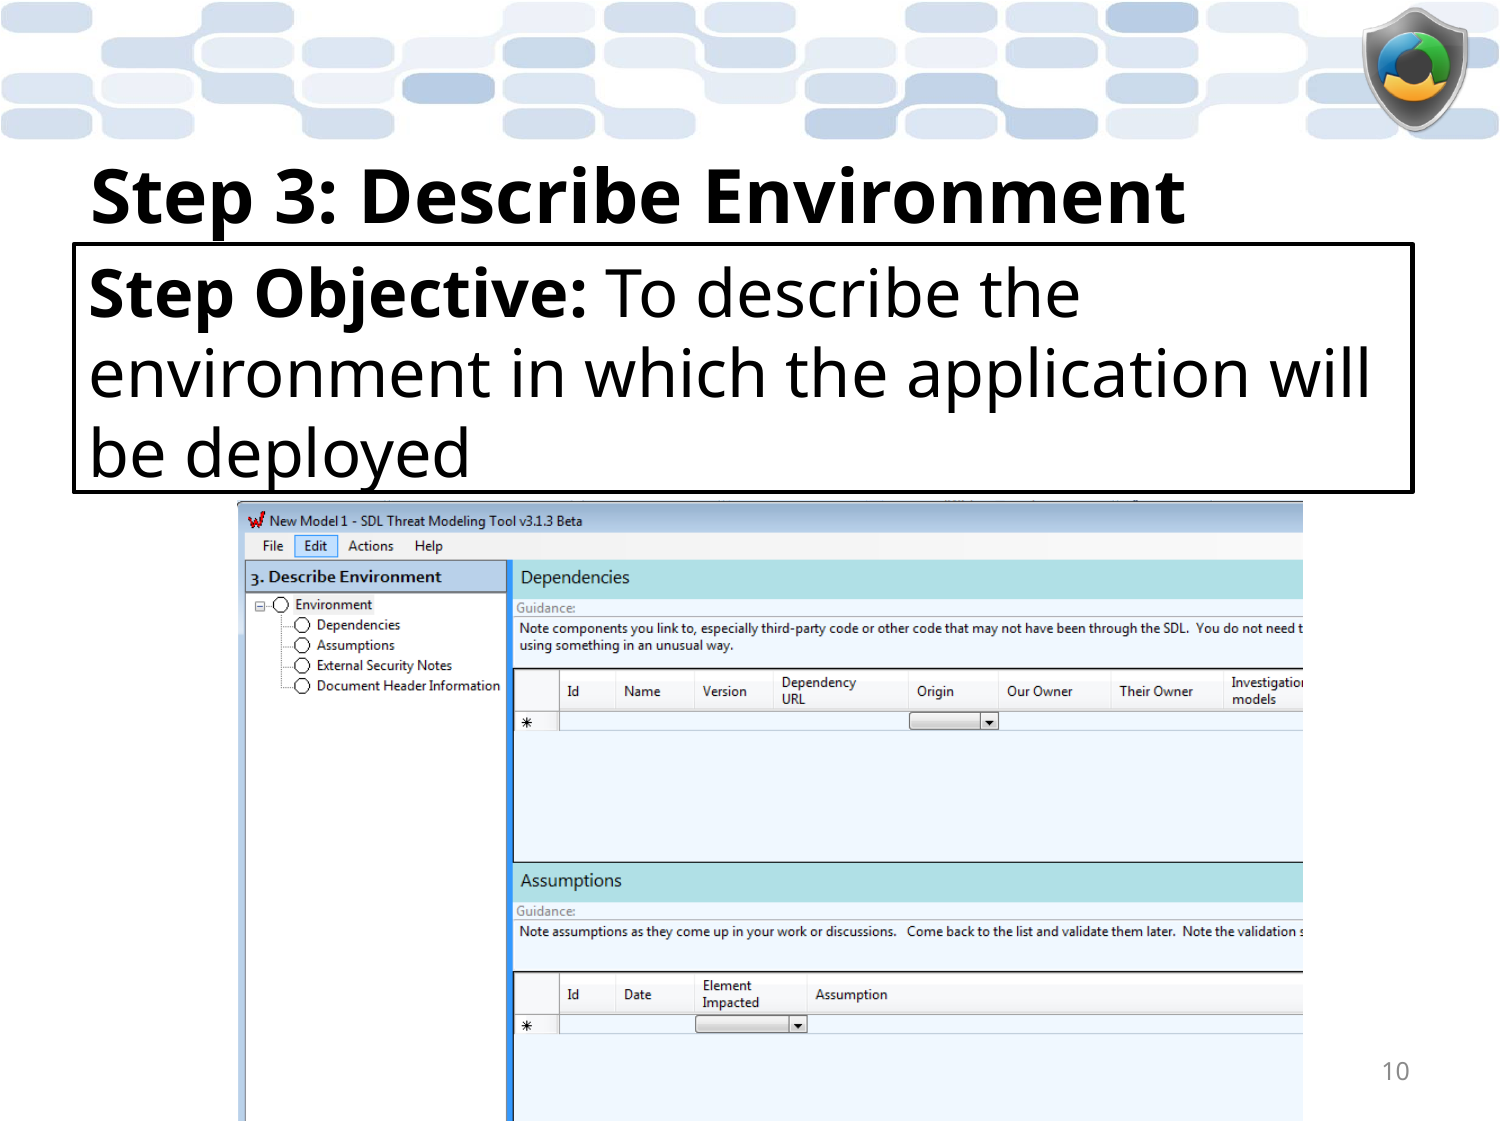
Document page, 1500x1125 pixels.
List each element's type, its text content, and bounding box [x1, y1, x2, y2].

picture [237, 500, 1303, 1121]
title Step 3: Describe Environment [75, 137, 1425, 250]
text_box Step Objective: To describe the environment in which the application will be deployed [72, 242, 1415, 494]
picture [0, 0, 1500, 140]
slide_number 10 [1307, 1042, 1425, 1103]
